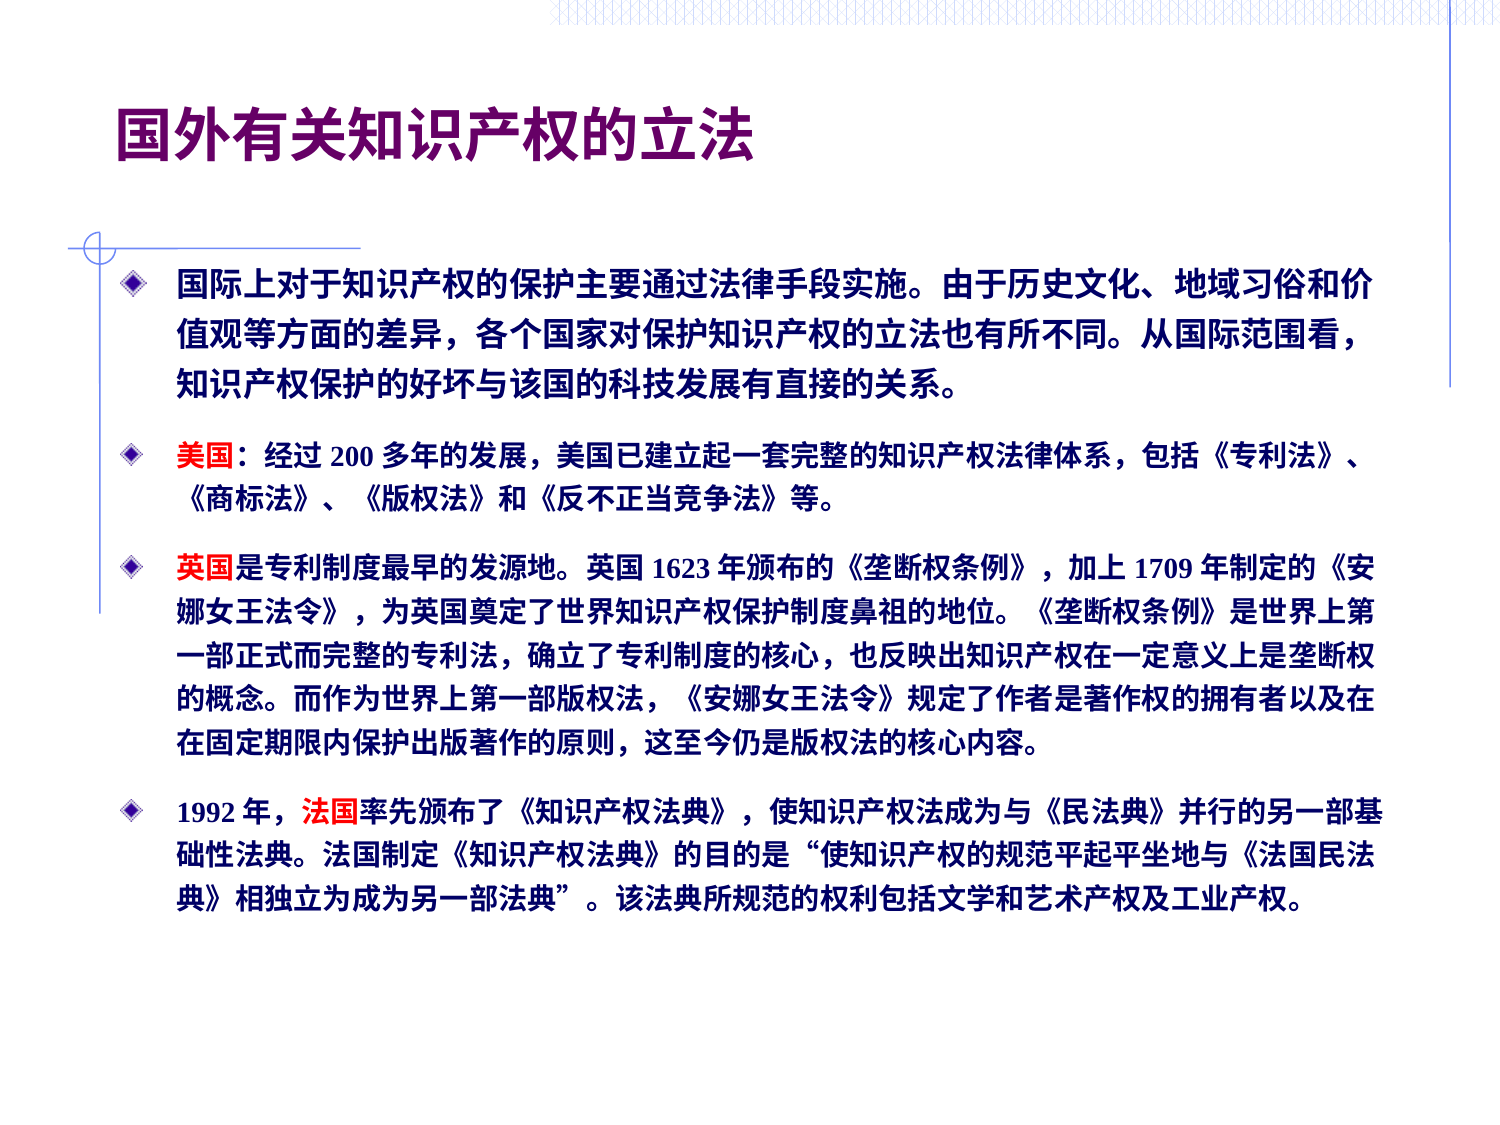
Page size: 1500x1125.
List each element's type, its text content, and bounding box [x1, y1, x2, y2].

picture [120, 443, 143, 466]
title 国外有关知识产权的立法 [99, 49, 1376, 177]
list 国际上对于知识产权的保护主要通过法律手段实施。由于历史文化、地域习俗和价值观等方面的差异，各个国家对保护知识产权的立法也有所不同。从国际范围看，知识产权保护的好坏与该国的科技发展有直接的关系。 美国：经过200多年的发展，美国已建立起一套完整的知识产权法律体系，包括《专利法》、《商标法》、《版权法》和《反不正当竞争法》等。 英国是专利制度最早的发源地。英国1623年颁布的《垄断权条例》，加上1709年制定的《安娜女王法令》，为英国奠定了世界知识产权保护制度鼻祖的地位。《垄断权条例》是世界上第一部正式而完整的专利法，确立了专利制度的核心，也反映出知识产权在一定意义上是垄断权的概念。而作为世界上第一部版权法，《安娜女王法令》规定了作者是著作权的拥有者以及在在固定期限内保护出版著作的原则，这至今仍是版权法的核心内容。 1992年，法国率先颁布了《知识产权法典》，使知识产权法成为与《民法典》并行的另一部基础性法典。法国制定《知识产权法典》的目的是“使知识产权的规范平起平坐地与《法国民法典》相独立为成为另一部法典”。该法典所规范的权利包括文学和艺术产权及工业产权。 [105, 245, 1413, 1091]
picture [120, 555, 143, 579]
picture [120, 799, 143, 822]
picture [120, 270, 147, 297]
